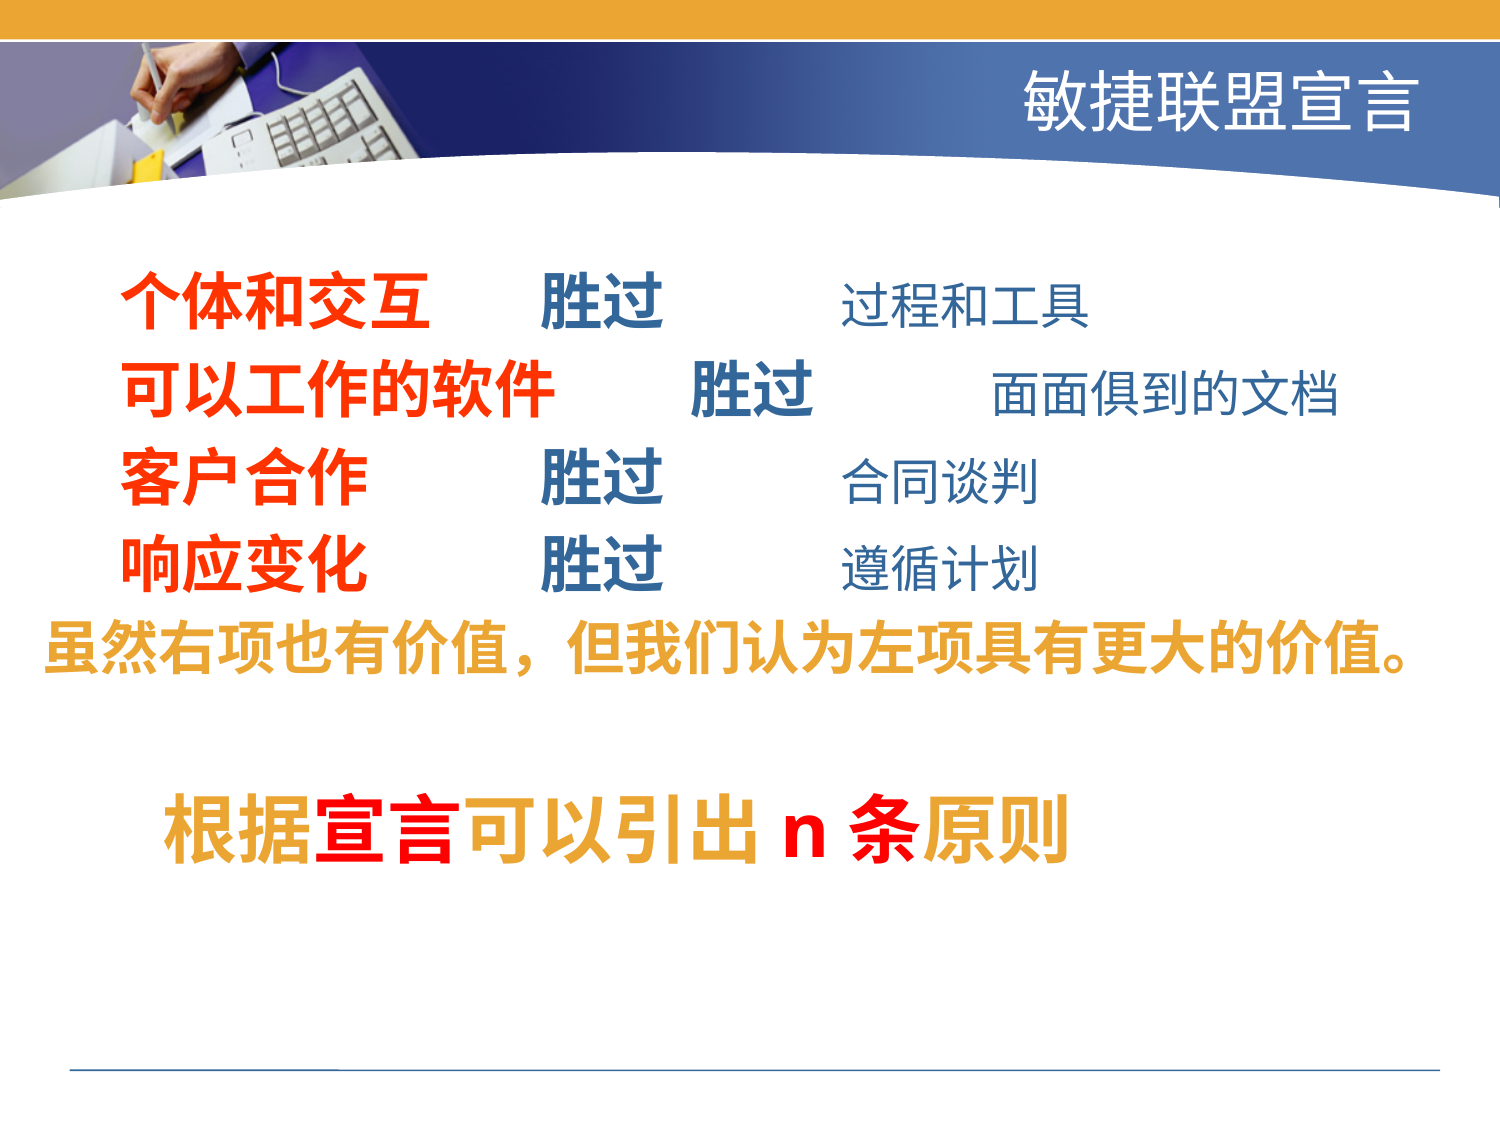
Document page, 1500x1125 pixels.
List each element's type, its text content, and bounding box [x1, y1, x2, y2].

slide_number [537, 1068, 888, 1117]
picture [0, 42, 1500, 199]
title 敏捷联盟宣言 [412, 49, 1438, 151]
list 个体和交互 胜过 过程和工具 可以工作的软件 胜过 面面俱到的文档 客户合作 胜过 合同谈判 响应变化 胜过 遵循计划 虽然右项也有价值，但我们认为左项具有更大的价值。 [0, 254, 1500, 998]
text_box 根据宣言可以引出n条原则 [147, 775, 1500, 906]
